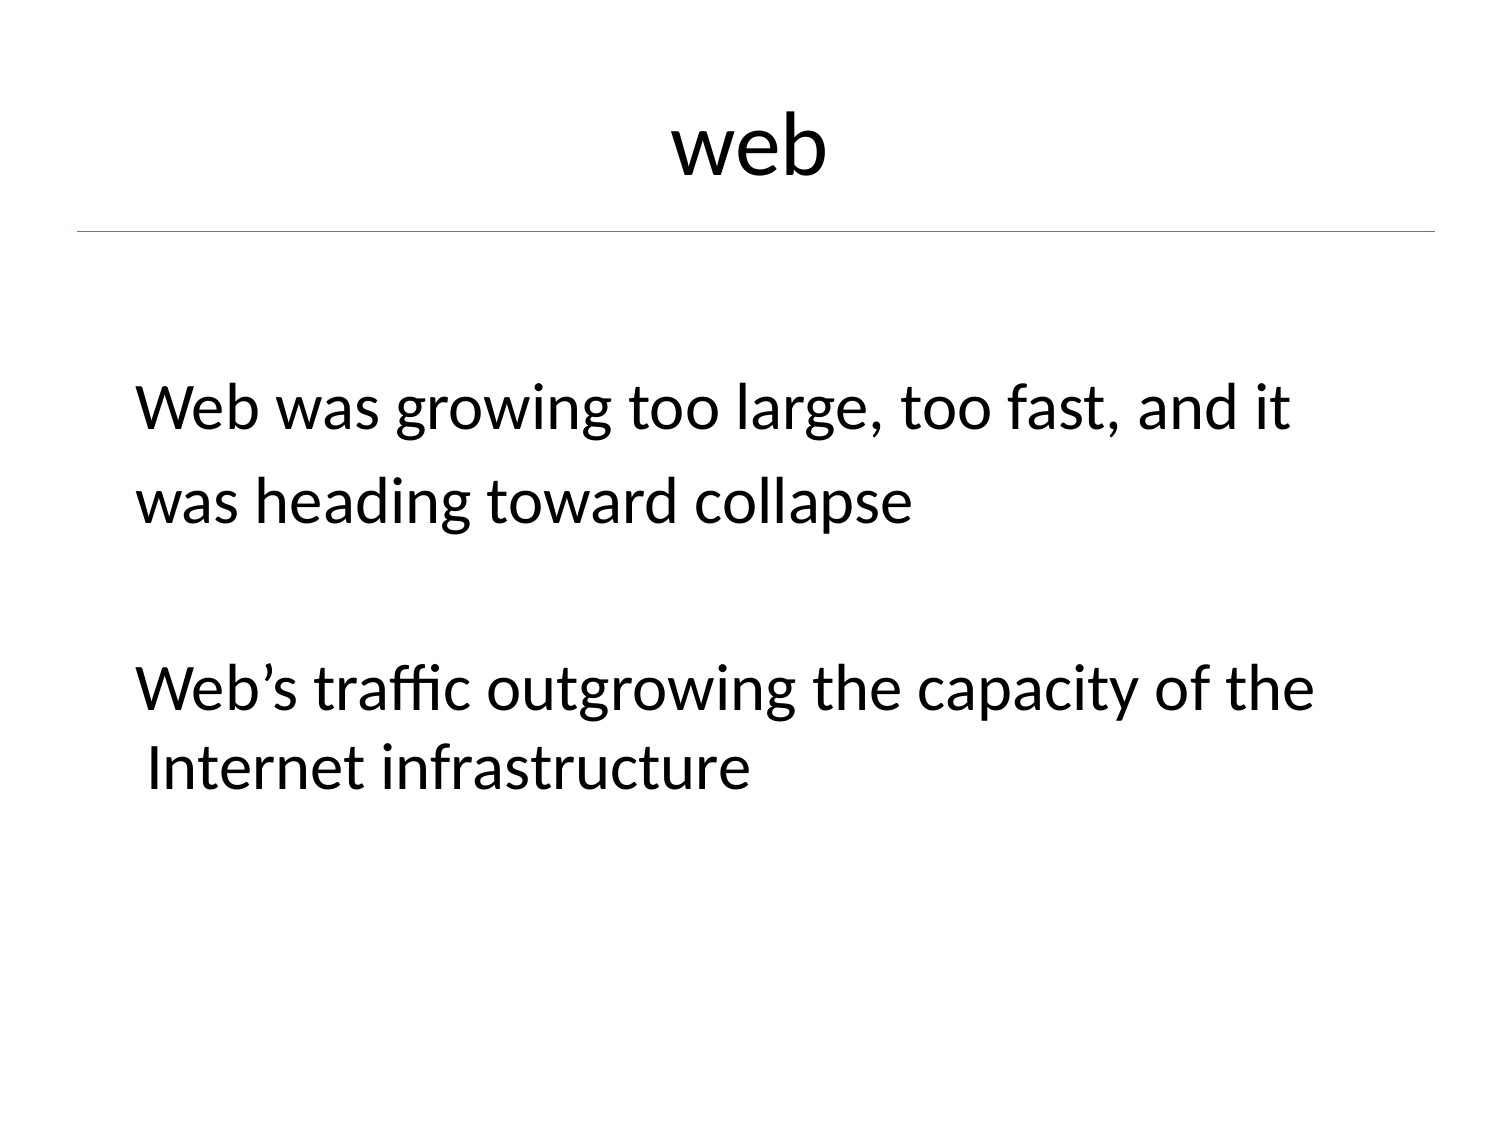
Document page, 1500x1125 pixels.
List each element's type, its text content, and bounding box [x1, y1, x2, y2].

title web [75, 45, 1425, 233]
list Web was growing too large, too fast, and it was heading toward collapse Web’s traffic outgrowing the capacity of the Internet infrastructure [75, 262, 1425, 1005]
